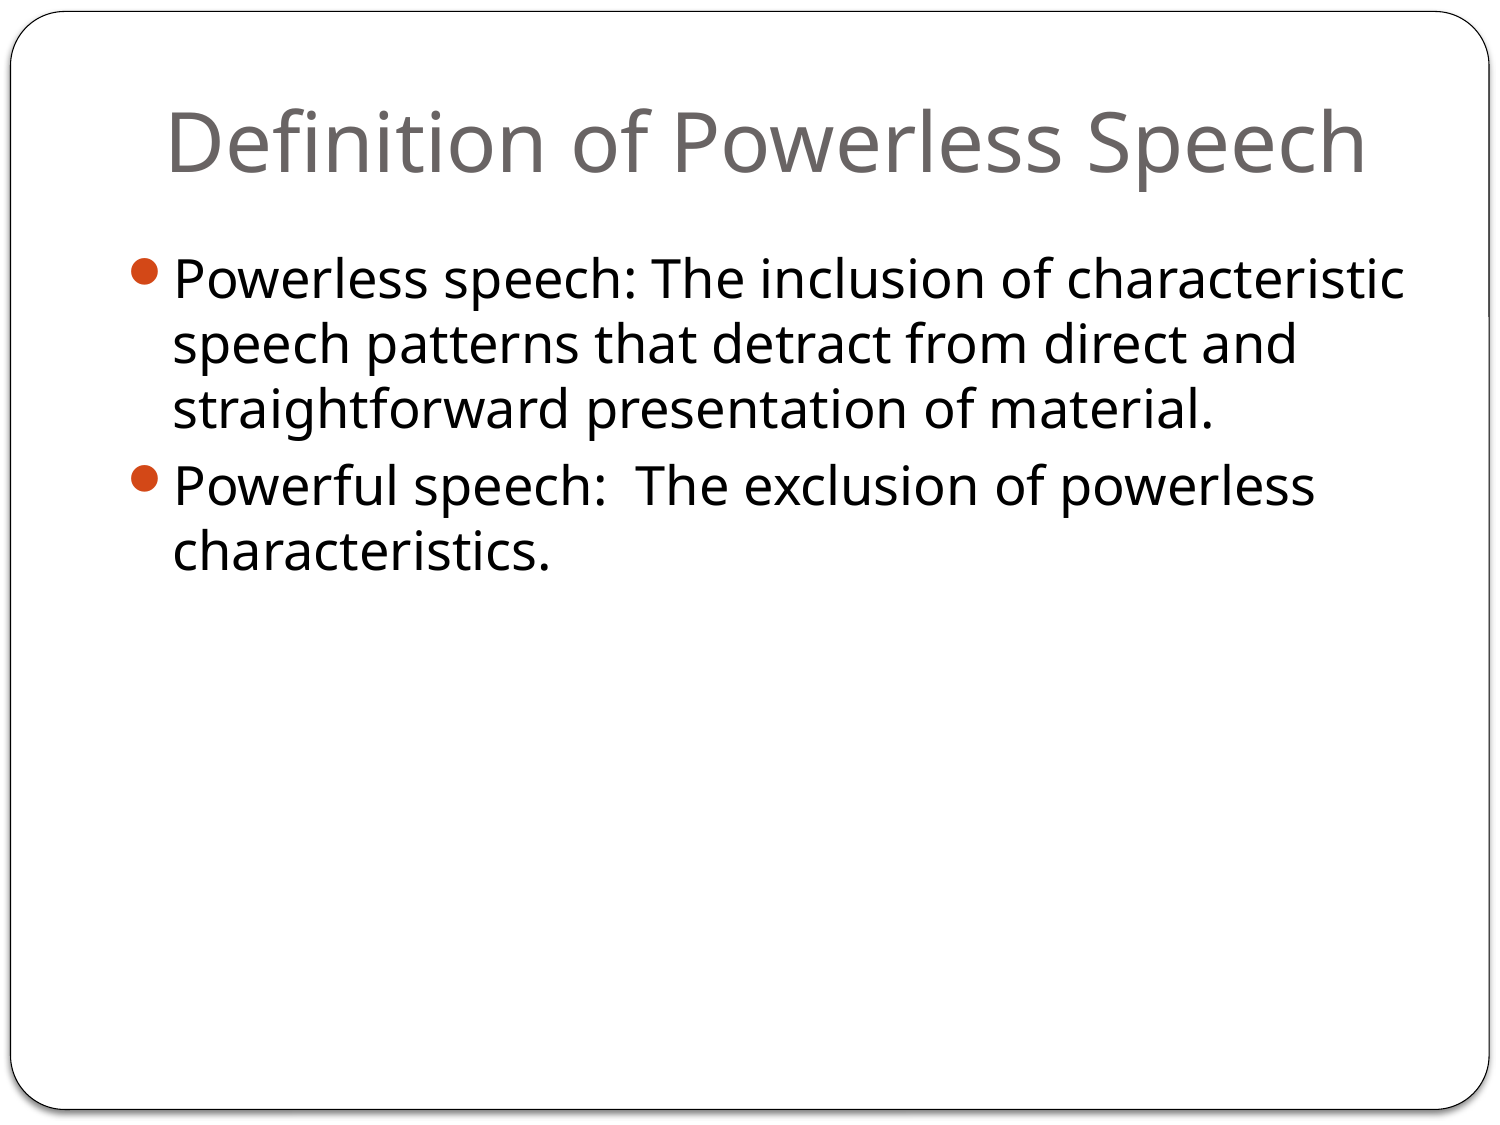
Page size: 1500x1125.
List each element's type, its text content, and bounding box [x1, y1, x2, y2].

list Powerless speech: The inclusion of characteristic speech patterns that detract from direct and straightforward presentation of material. Powerful speech: The exclusion of powerless characteristics. [112, 237, 1425, 988]
title Definition of Powerless Speech [150, 45, 1425, 233]
